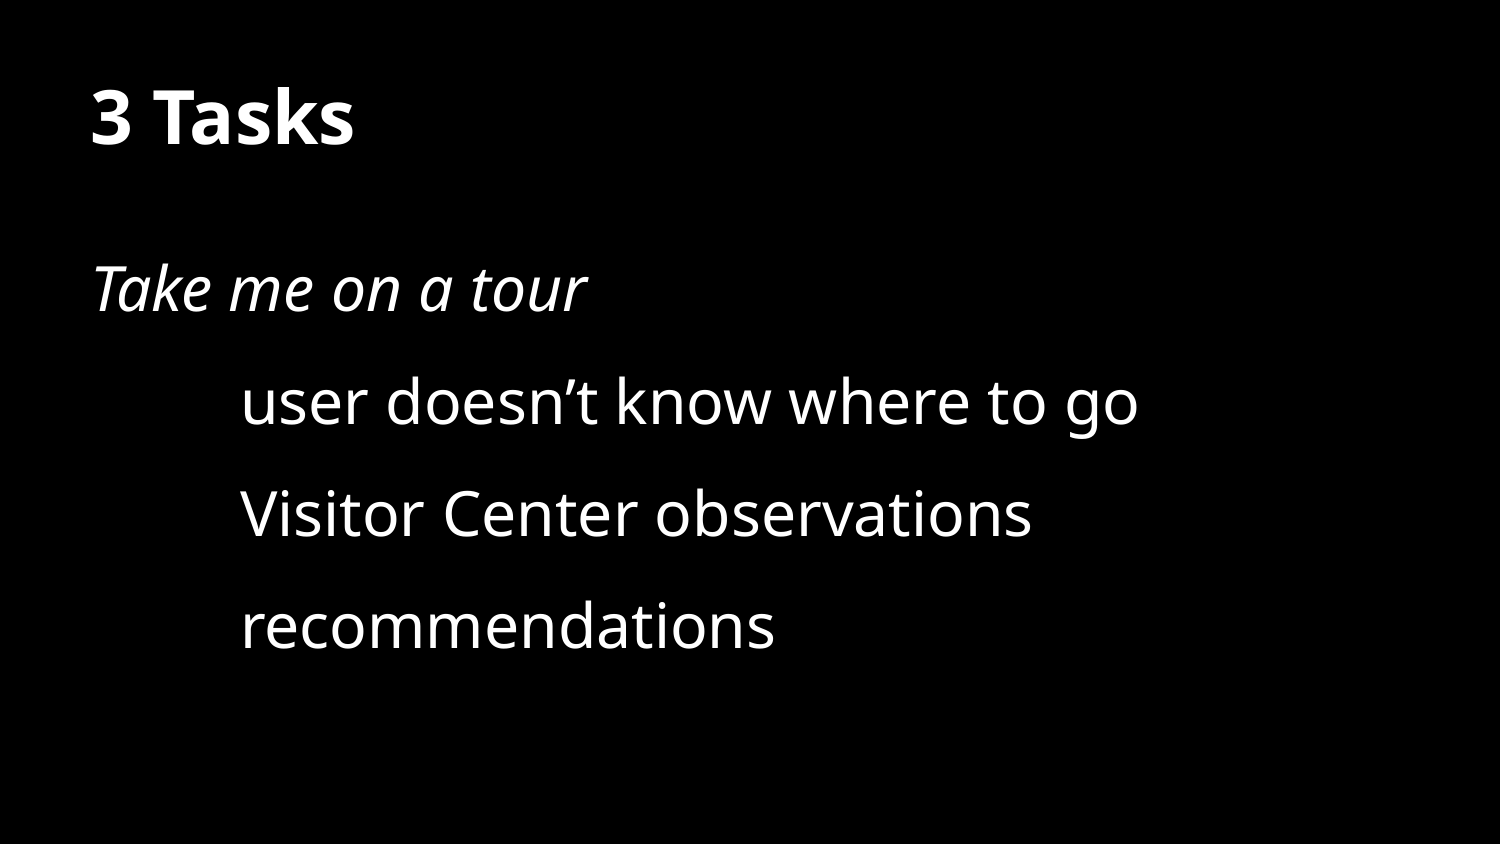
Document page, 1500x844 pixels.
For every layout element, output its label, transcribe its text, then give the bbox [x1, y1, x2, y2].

list Take me on a tour user doesn’t know where to go Visitor Center observations recommendations [75, 196, 1425, 808]
title 3 Tasks [75, 33, 1425, 175]
